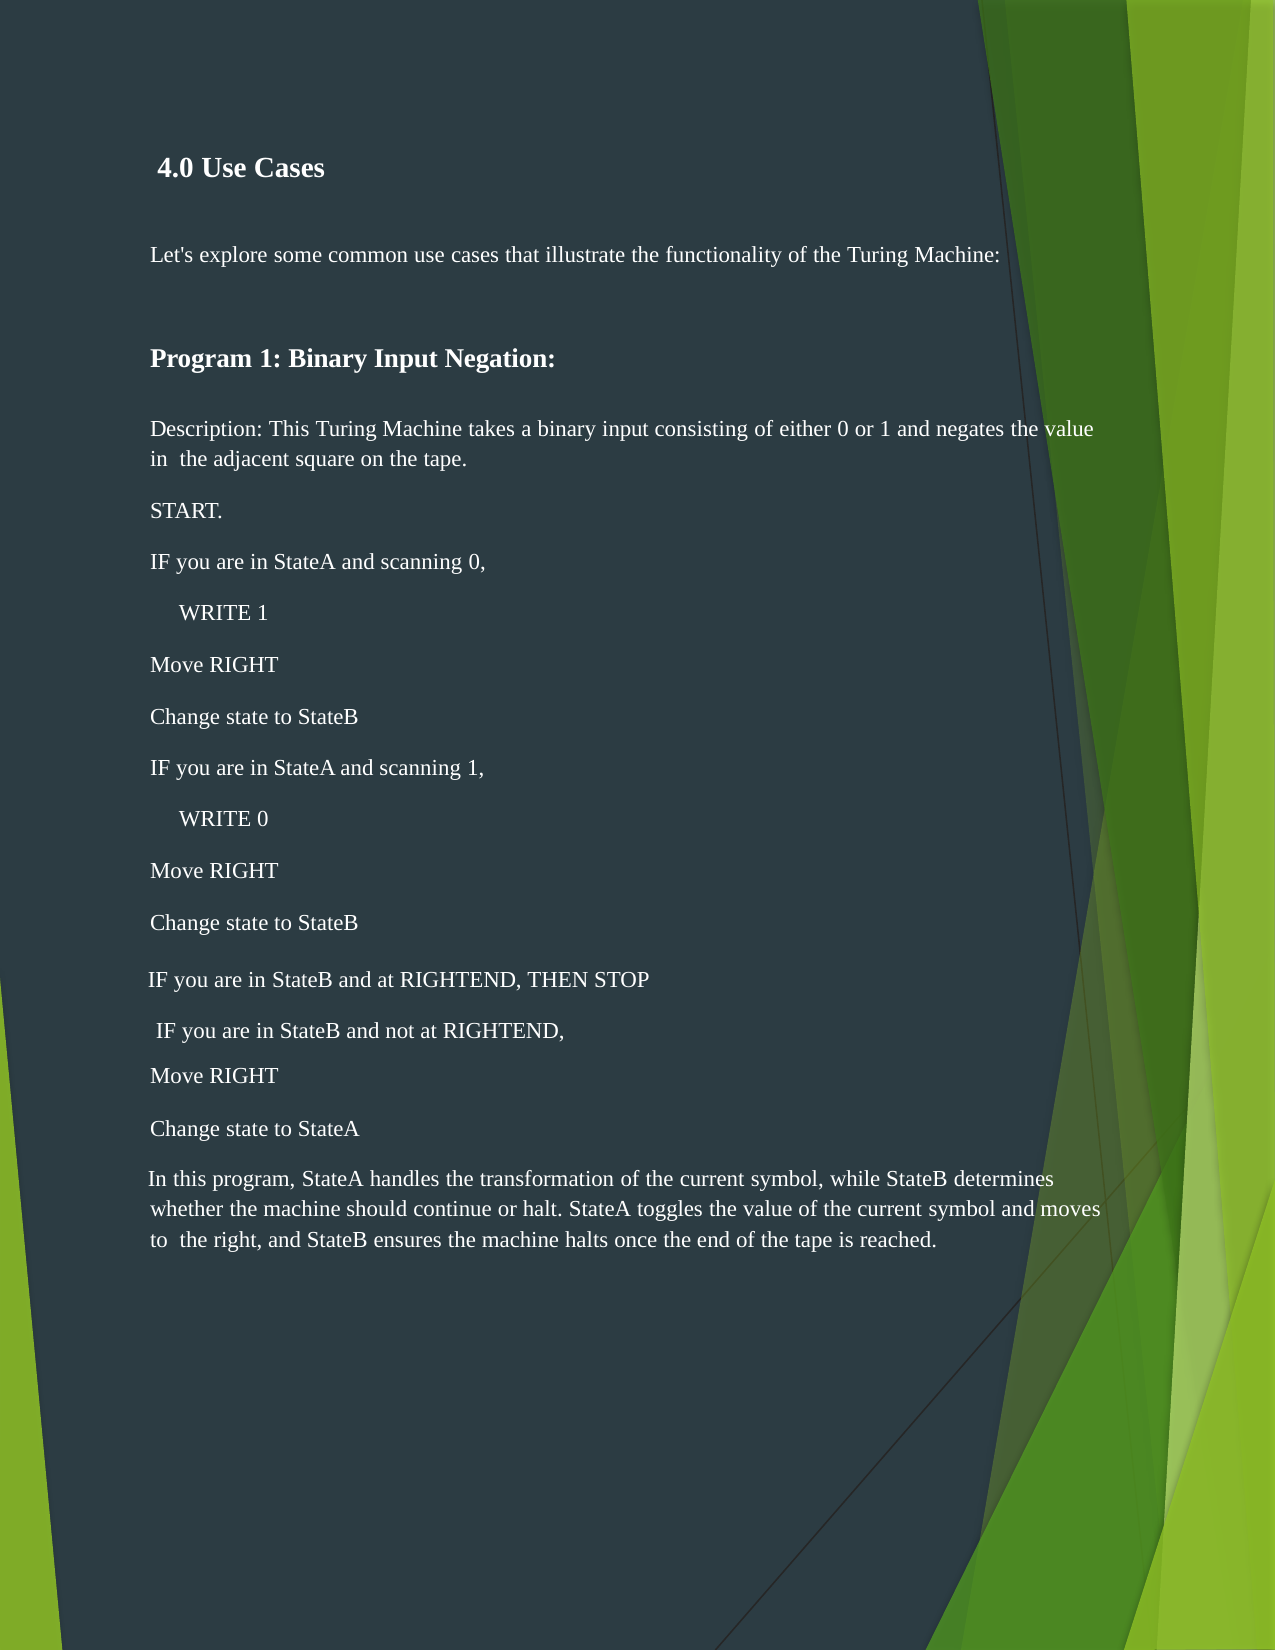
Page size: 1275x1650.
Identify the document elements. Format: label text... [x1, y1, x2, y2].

text_box 4.0 Use Cases Let's explore some common use cases that illustrate the functionality of the Turing Machine: [147, 145, 1002, 268]
text_box Program 1: Binary Input Negation: Description: This Turing Machine takes a binary input consisting of either 0 or 1 and negates the value in the adjacent square on the tape. START. IF you are in StateA and scanning 0, WRITE 1 Move RIGHT Change state to StateB IF you are in StateA and scanning 1, WRITE 0 Move RIGHT Change state to StateB IF you are in StateB and at RIGHTEND, THEN STOP IF you are in StateB and not at RIGHTEND, Move RIGHT Change state to StateA In this program, StateA handles the transformation of the current symbol, while StateB determines whether the machine should continue or halt. StateA toggles the value of the current symbol and moves to the right, and StateB ensures the machine halts once the end of the tape is reached. [147, 338, 1125, 1252]
